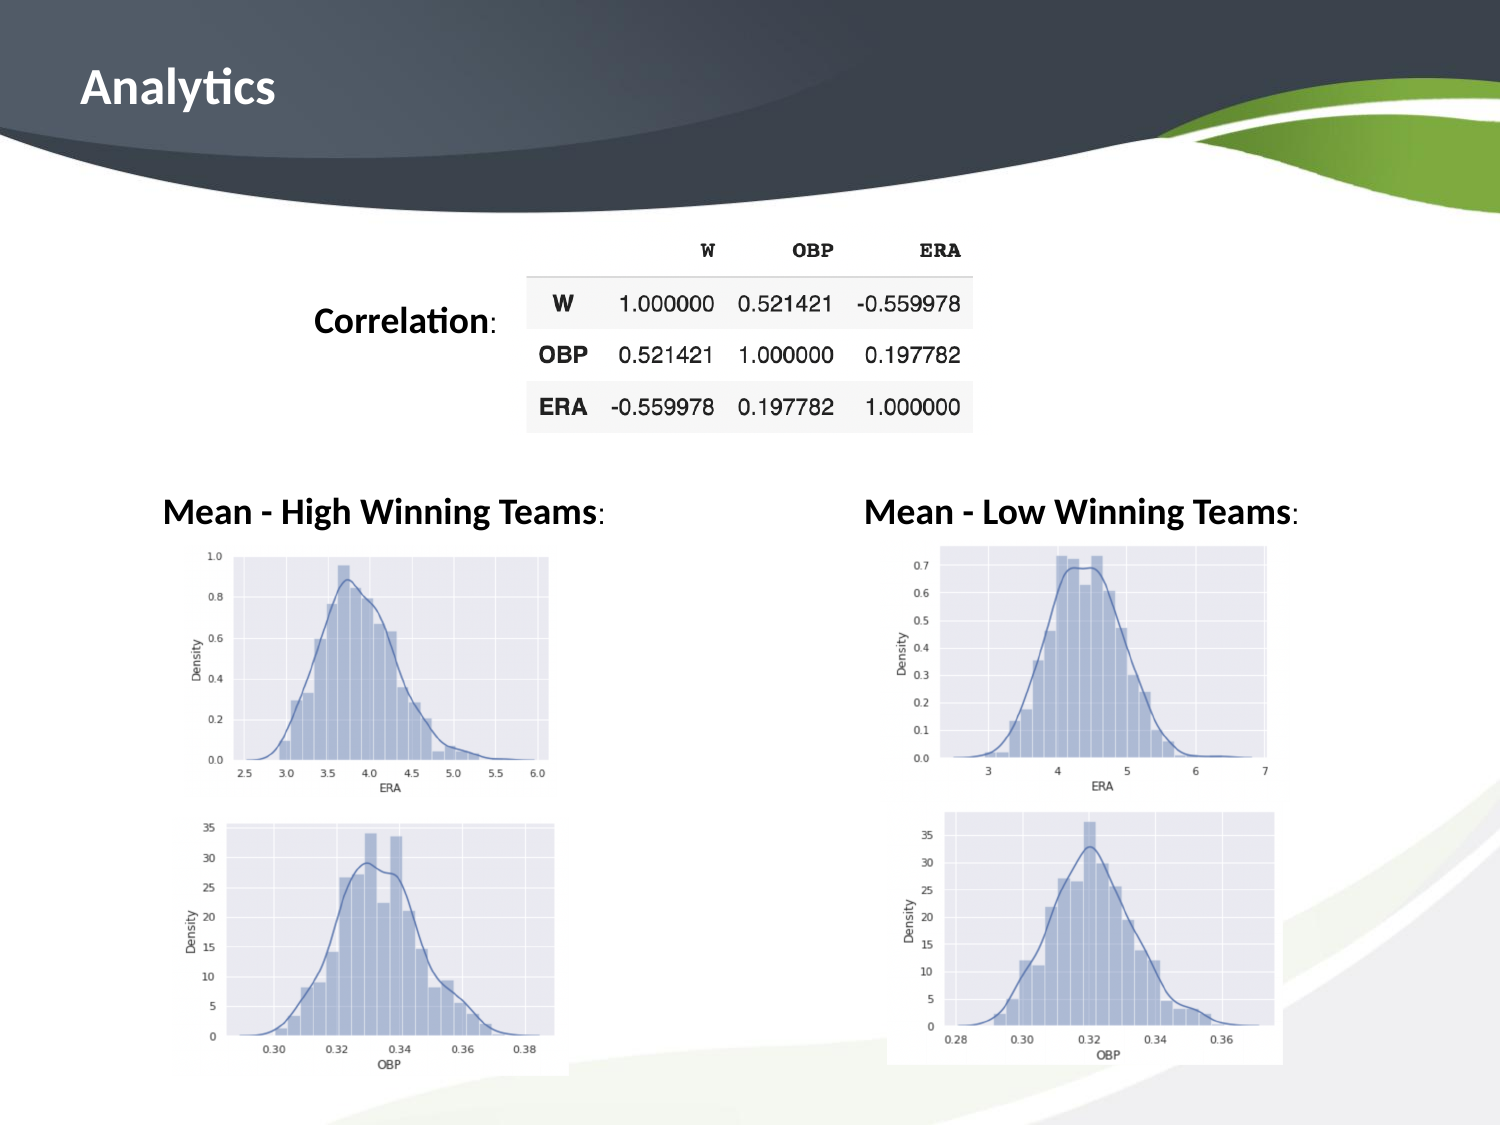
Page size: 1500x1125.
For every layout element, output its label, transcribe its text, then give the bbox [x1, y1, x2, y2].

picture [0, 0, 1500, 1125]
title Analytics [64, 18, 1322, 149]
list Correlation: [299, 243, 503, 415]
list Mean - Low Winning Teams: [848, 434, 1322, 606]
list Mean - High Winning Teams: [147, 434, 631, 606]
